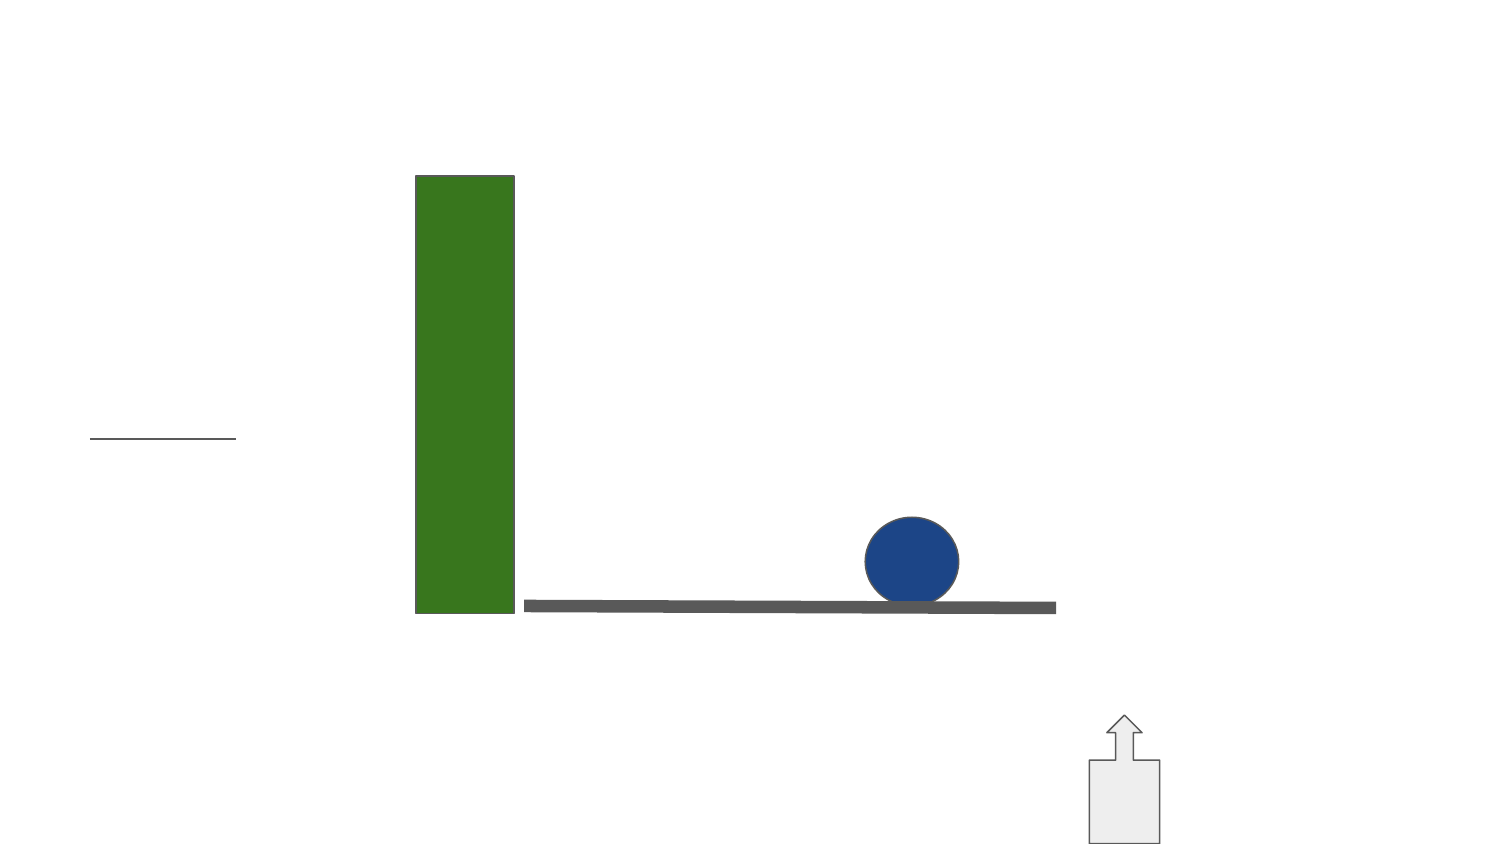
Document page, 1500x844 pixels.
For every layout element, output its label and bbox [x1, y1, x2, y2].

text_box [415, 176, 515, 614]
text_box [523, 605, 1057, 609]
text_box [1089, 715, 1160, 844]
text_box [865, 517, 959, 601]
